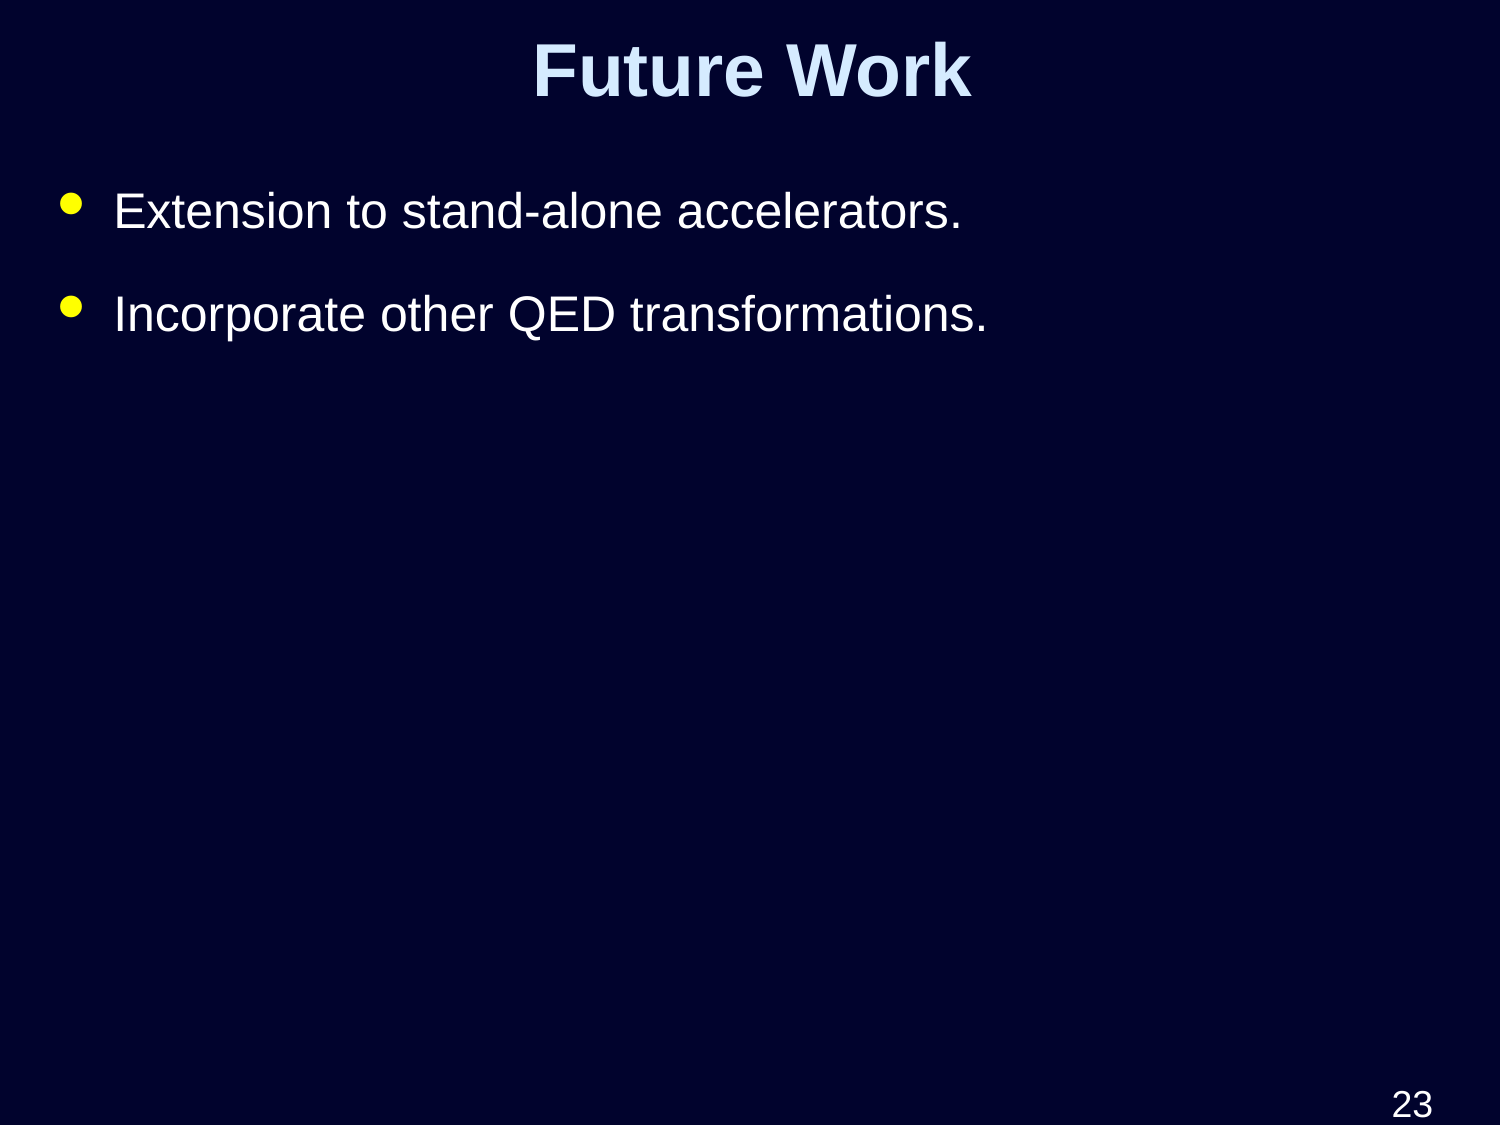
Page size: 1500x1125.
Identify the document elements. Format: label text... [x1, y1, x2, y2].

slide_number 22 [1226, 1072, 1500, 1125]
text_box Extension to stand-alone accelerators. Incorporate other QED transformations. [41, 141, 1469, 992]
title Future Work [17, 0, 1488, 169]
